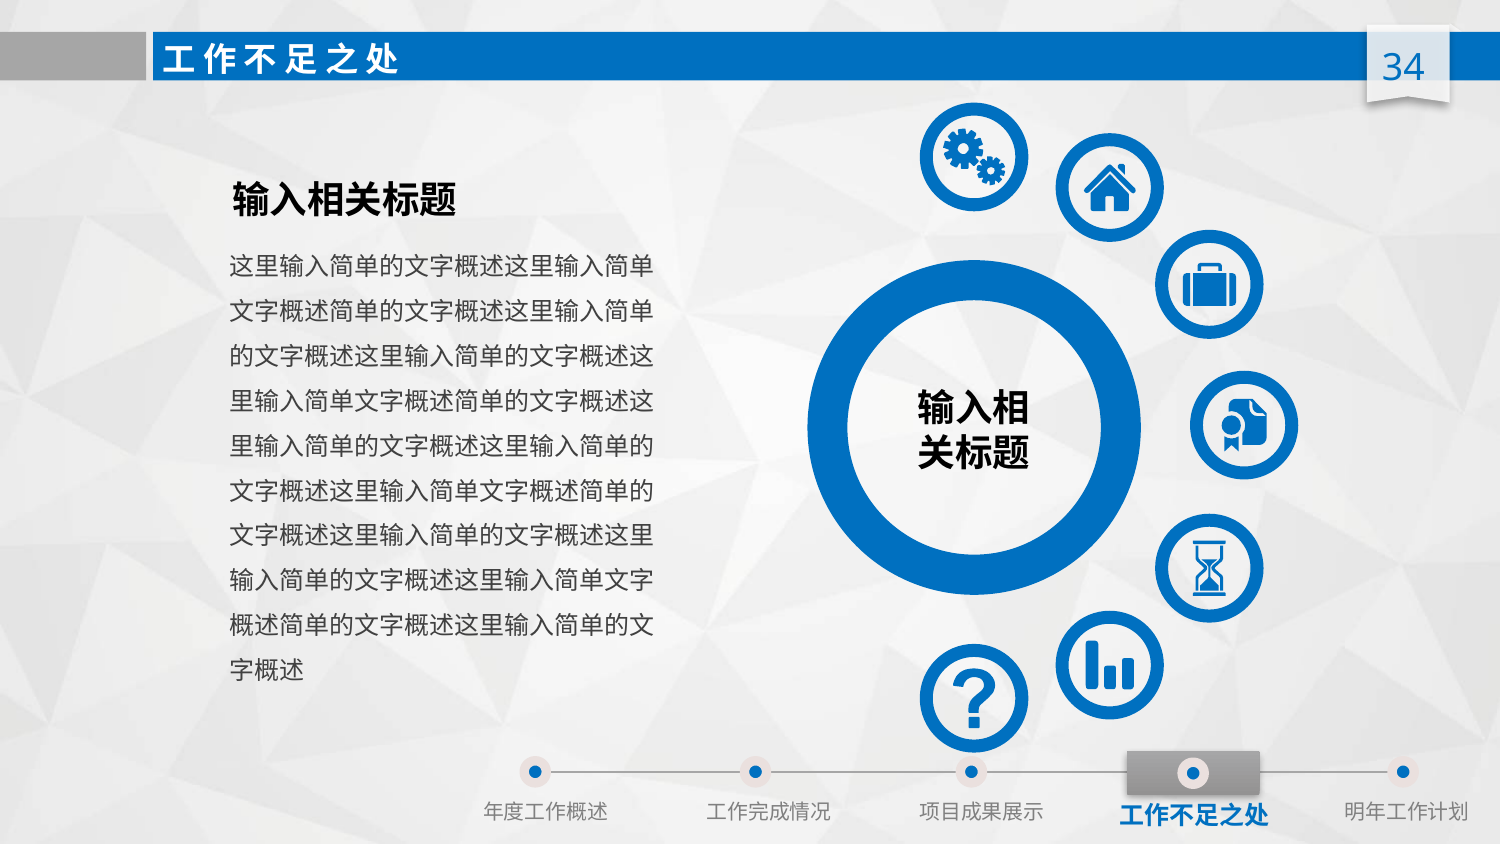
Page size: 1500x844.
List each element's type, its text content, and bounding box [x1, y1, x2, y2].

picture [0, 81, 1500, 844]
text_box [1055, 132, 1165, 243]
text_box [1154, 513, 1264, 623]
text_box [807, 259, 1142, 596]
text_box 工 作 不 足 之 处 [147, 31, 491, 86]
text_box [919, 102, 1029, 212]
picture [0, 0, 1500, 31]
text_box 输入相关标题 [217, 169, 550, 229]
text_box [1154, 229, 1264, 340]
text_box 这里输入简单的文字概述这里输入简单文字概述简单的文字概述这里输入简单的文字概述这里输入简单的文字概述这里输入简单文字概述简单的文字概述这里输入简单的文字概述这里输入简单的文字概述这里输入简单文字概述简单的文字概述这里输入简单的文字概述这里输入简单的文字概述这里输入简单文字概述简单的文字概述这里输入简单的文字概述 [214, 228, 679, 692]
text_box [1189, 370, 1299, 480]
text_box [1055, 610, 1165, 720]
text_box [919, 643, 1029, 753]
